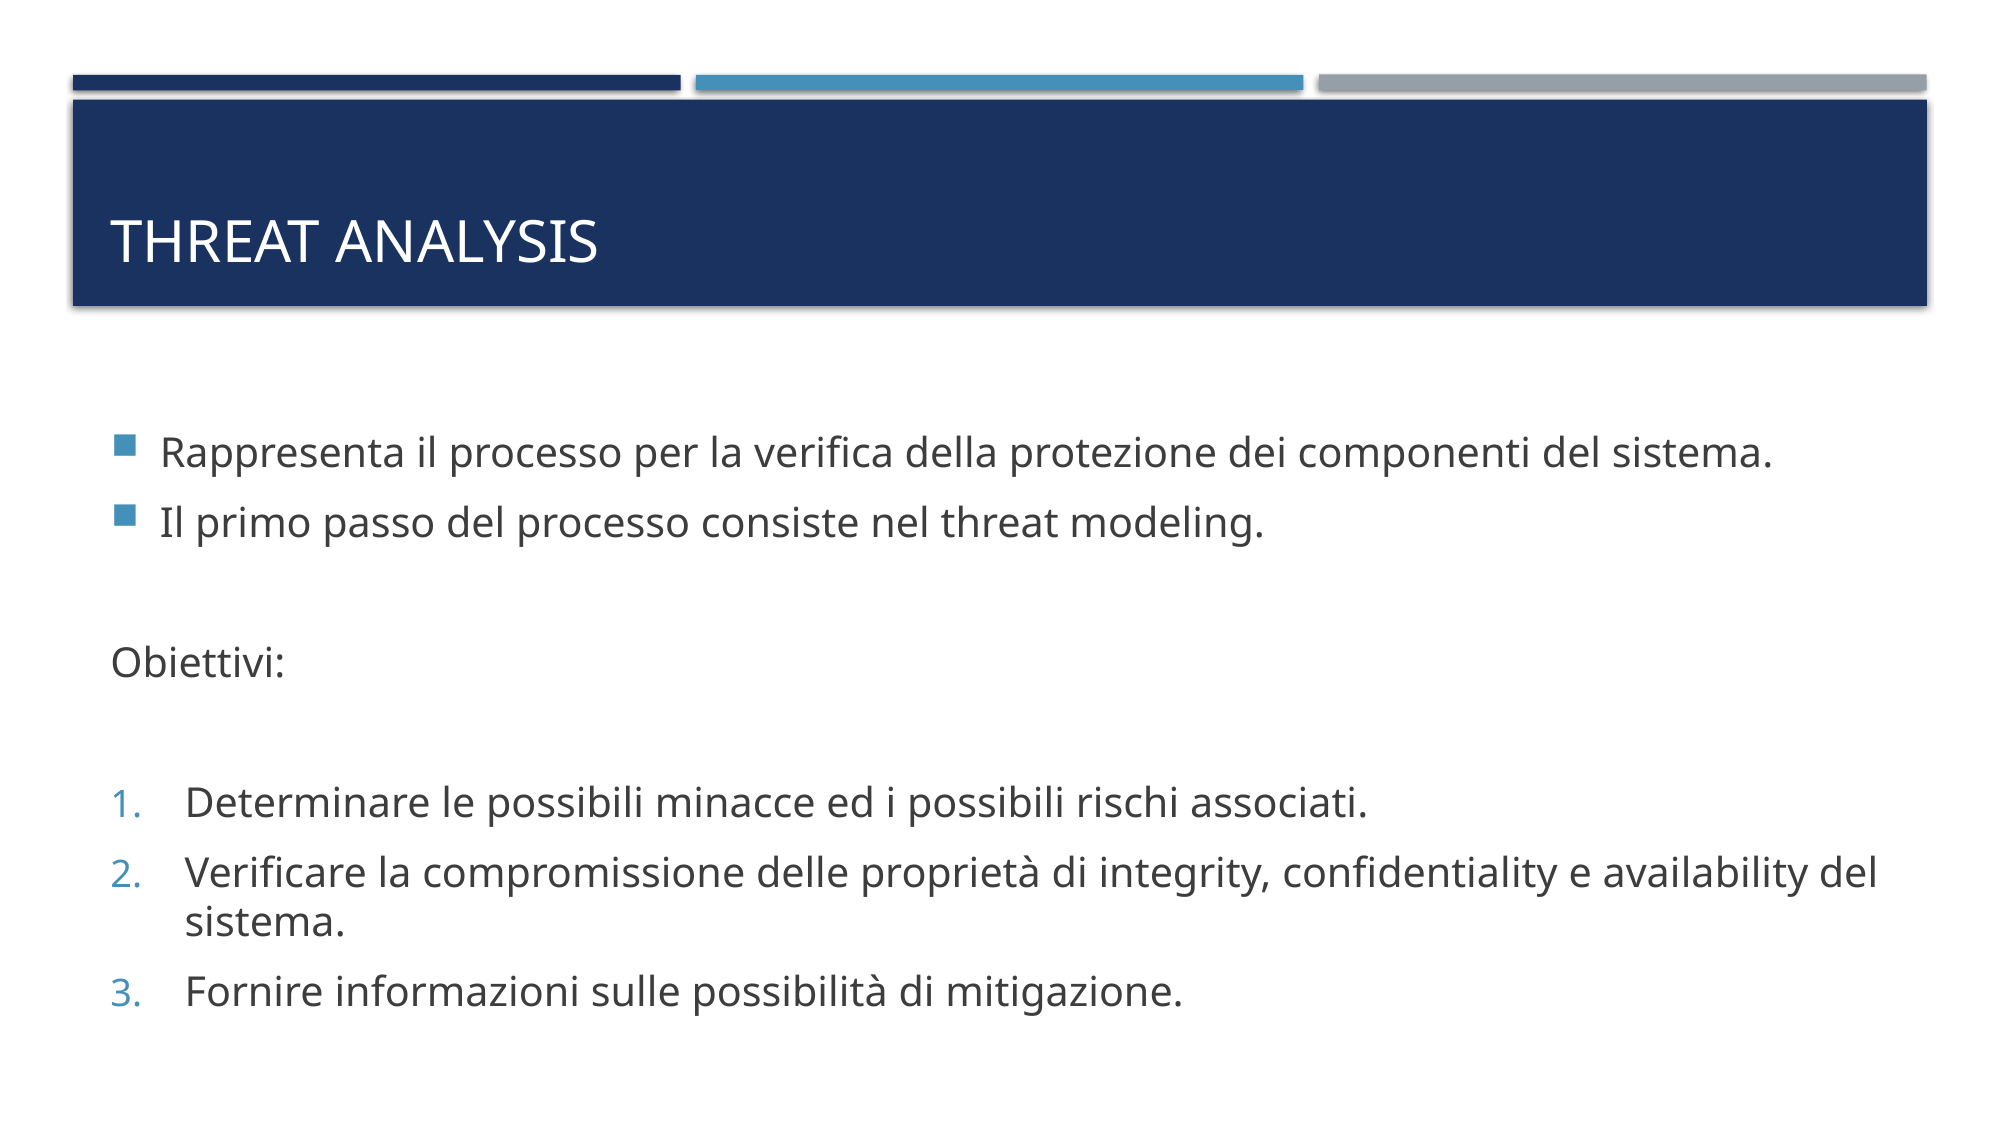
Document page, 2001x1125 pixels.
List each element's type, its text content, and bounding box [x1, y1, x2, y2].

title Threat analysis [95, 119, 1905, 282]
list Rappresenta il processo per la verifica della protezione dei componenti del sistema. Il primo passo del processo consiste nel threat modeling. Obiettivi: Determinare le possibili minacce ed i possibili rischi associati. Verificare la compromissione delle proprietà di integrity, confidentiality e availability del sistema. Fornire informazioni sulle possibilità di mitigazione. [95, 418, 1905, 1026]
